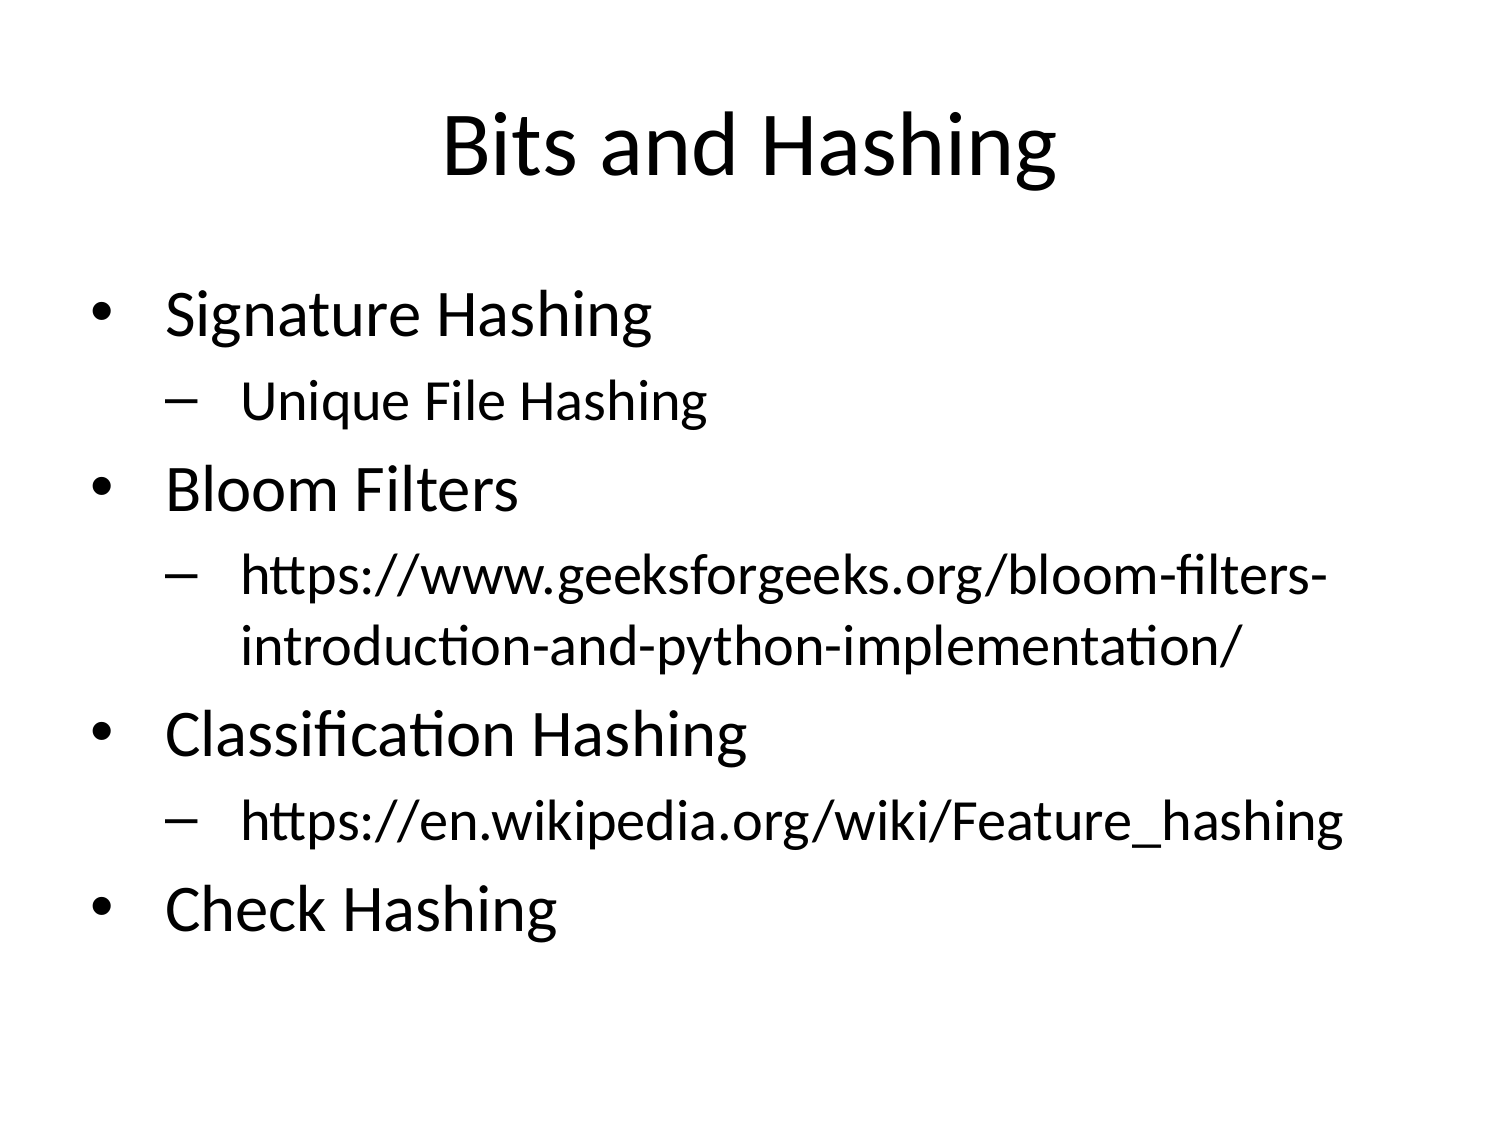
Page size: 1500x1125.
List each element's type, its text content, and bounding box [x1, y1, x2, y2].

list Signature Hashing Unique File Hashing Bloom Filters https://www.geeksforgeeks.org/bloom-filters-introduction-and-python-implementation/ Classification Hashing https://en.wikipedia.org/wiki/Feature_hashing Check Hashing [75, 262, 1425, 1005]
title Bits and Hashing [75, 45, 1425, 233]
